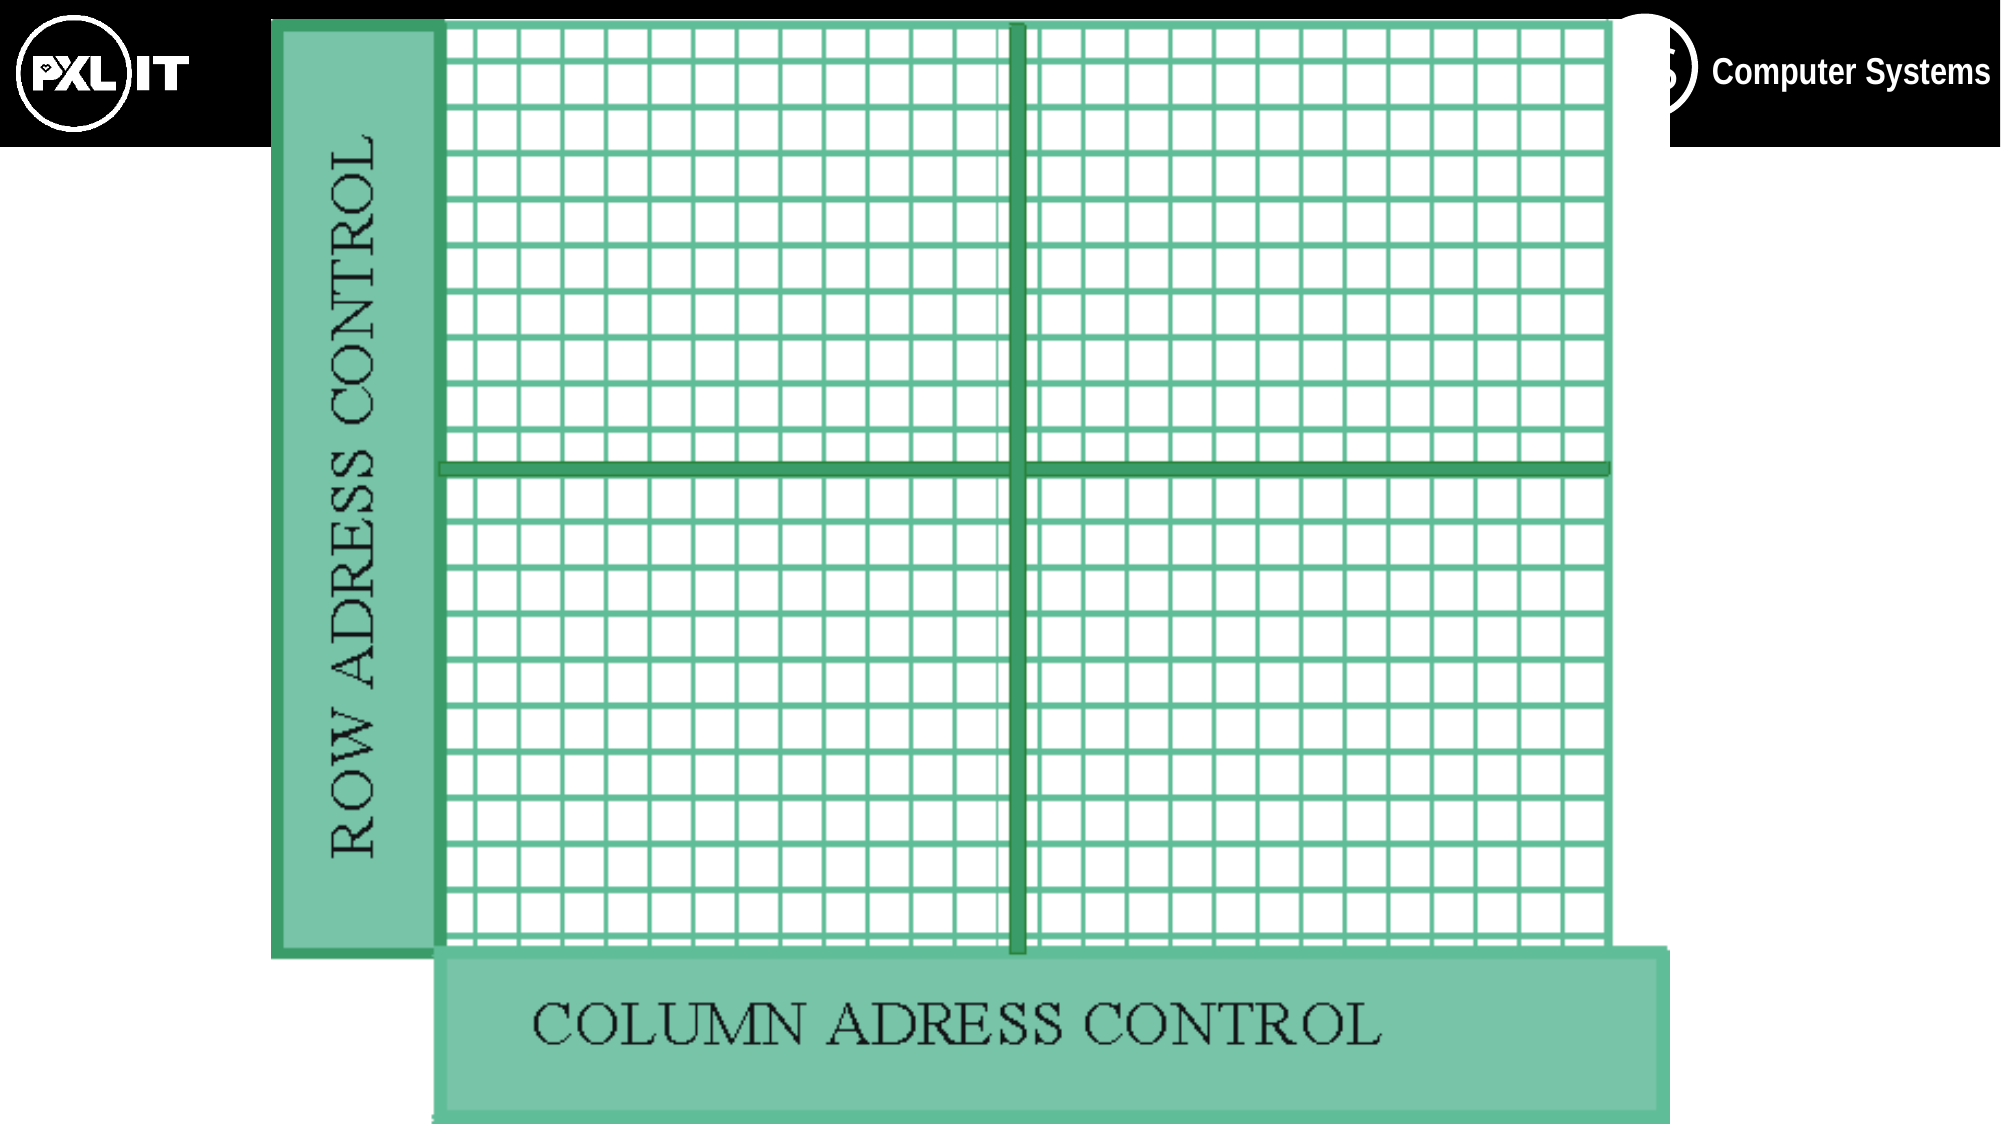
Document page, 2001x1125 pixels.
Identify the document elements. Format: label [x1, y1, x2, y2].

picture [271, 19, 1670, 1124]
picture [10, 9, 199, 137]
